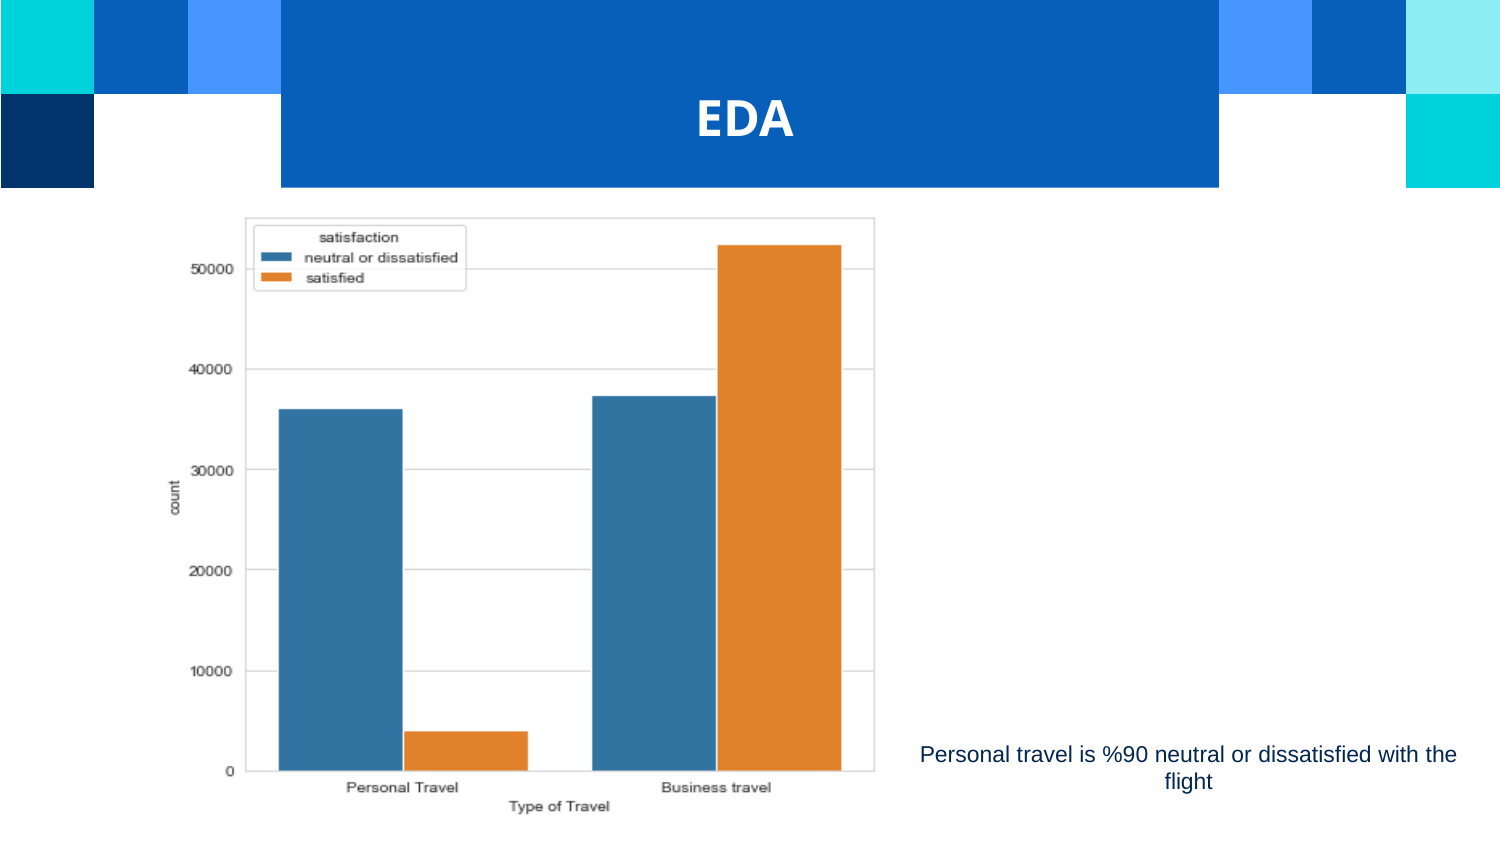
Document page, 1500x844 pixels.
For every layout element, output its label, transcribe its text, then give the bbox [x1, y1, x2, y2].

title EDA [281, 0, 1219, 188]
text_box Personal travel is %90 neutral or dissatisfied with the flight [889, 728, 1495, 805]
picture [156, 209, 885, 823]
